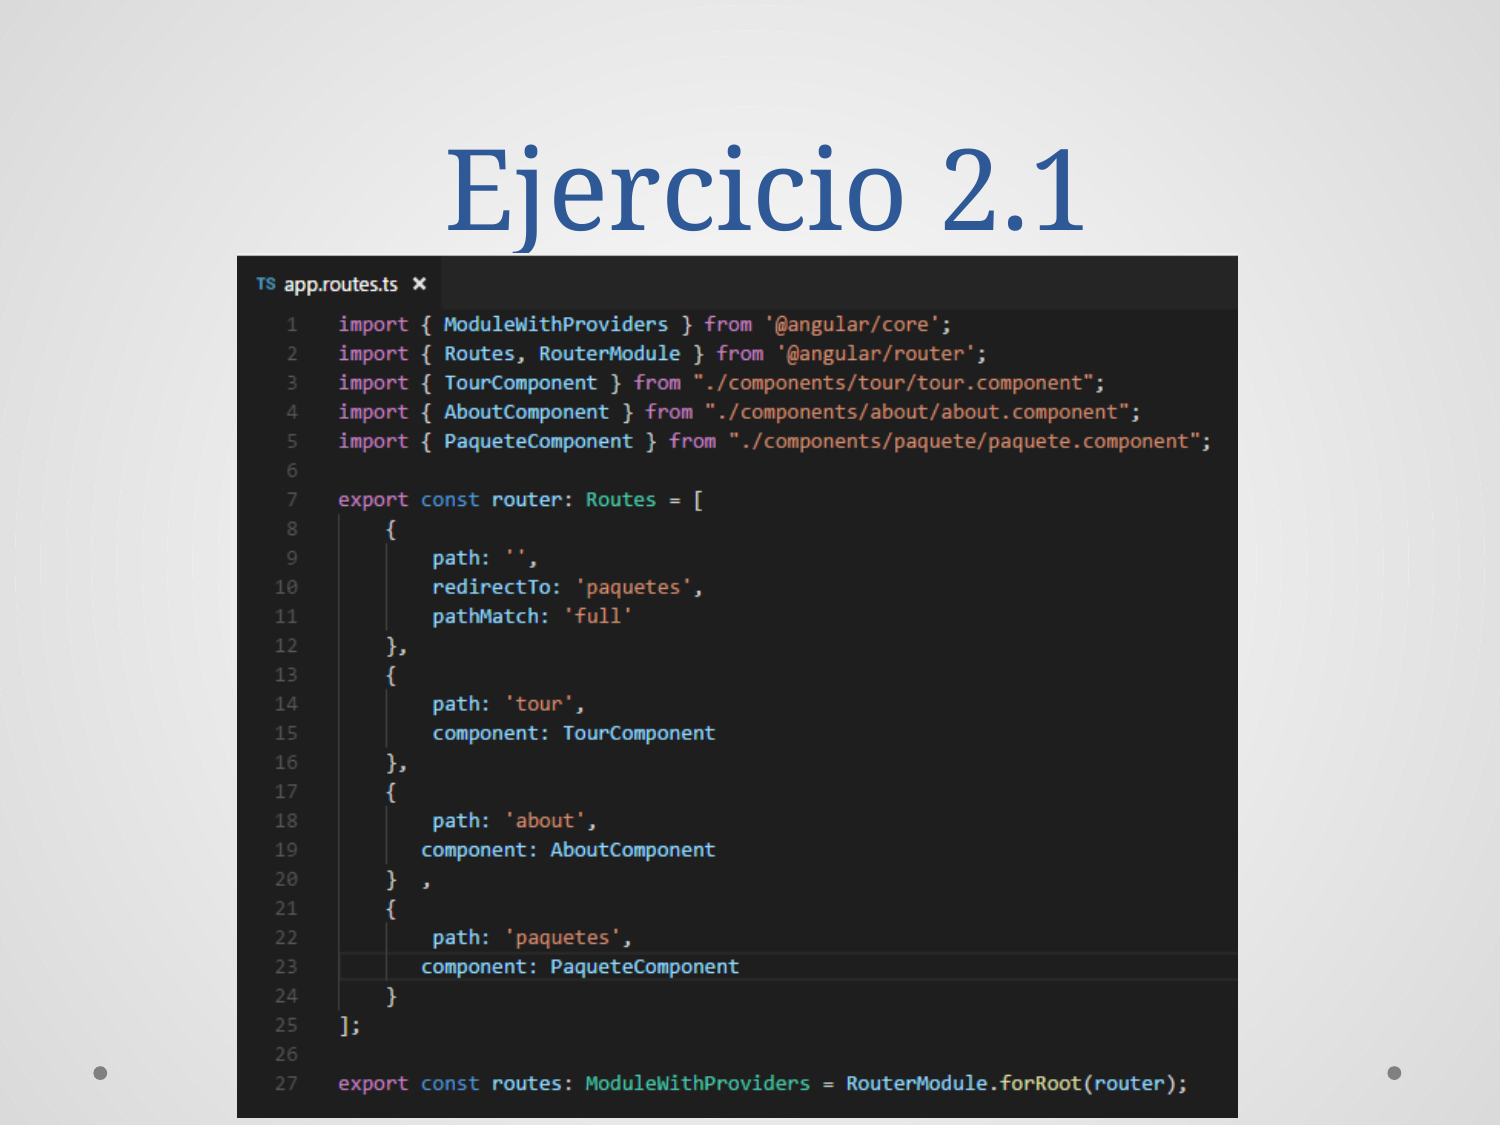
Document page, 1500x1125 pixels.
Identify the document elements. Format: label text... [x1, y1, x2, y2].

picture [237, 253, 1238, 1118]
title Ejercicio 2.1 [37, 87, 1500, 260]
